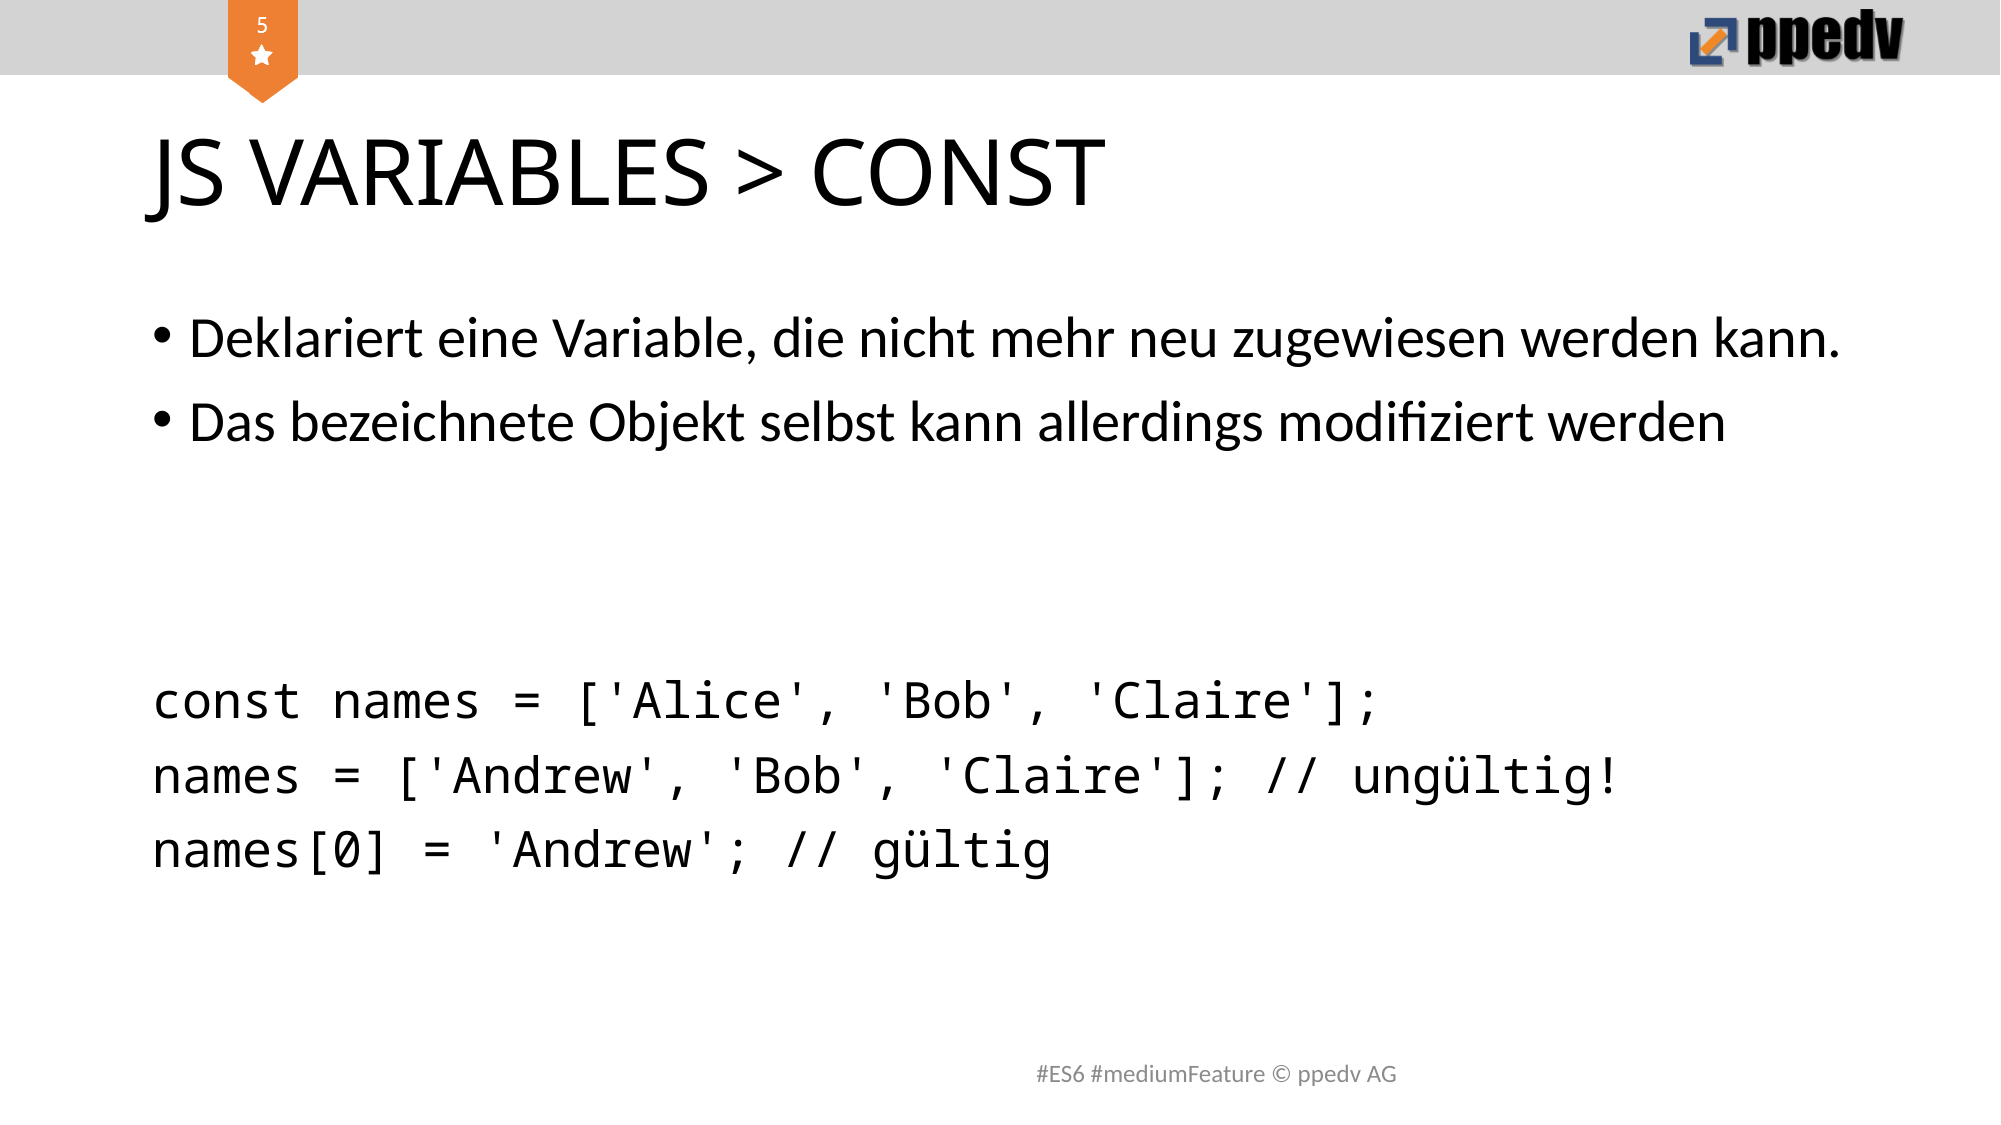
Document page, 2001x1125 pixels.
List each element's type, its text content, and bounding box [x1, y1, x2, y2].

footer #ES6 #mediumFeature © ppedv AG [137, 1042, 1413, 1103]
list Deklariert eine Variable, die nicht mehr neu zugewiesen werden kann. Das bezeichnete Objekt selbst kann allerdings modifiziert werden [137, 299, 1863, 639]
list const names = ['Alice', 'Bob', 'Claire']; names = ['Andrew', 'Bob', 'Claire']; // ungültig! names[0] = 'Andrew'; // gültig [137, 667, 1863, 1014]
title JS VARIABLES > CONST [137, 75, 1863, 278]
picture [0, 0, 2000, 104]
